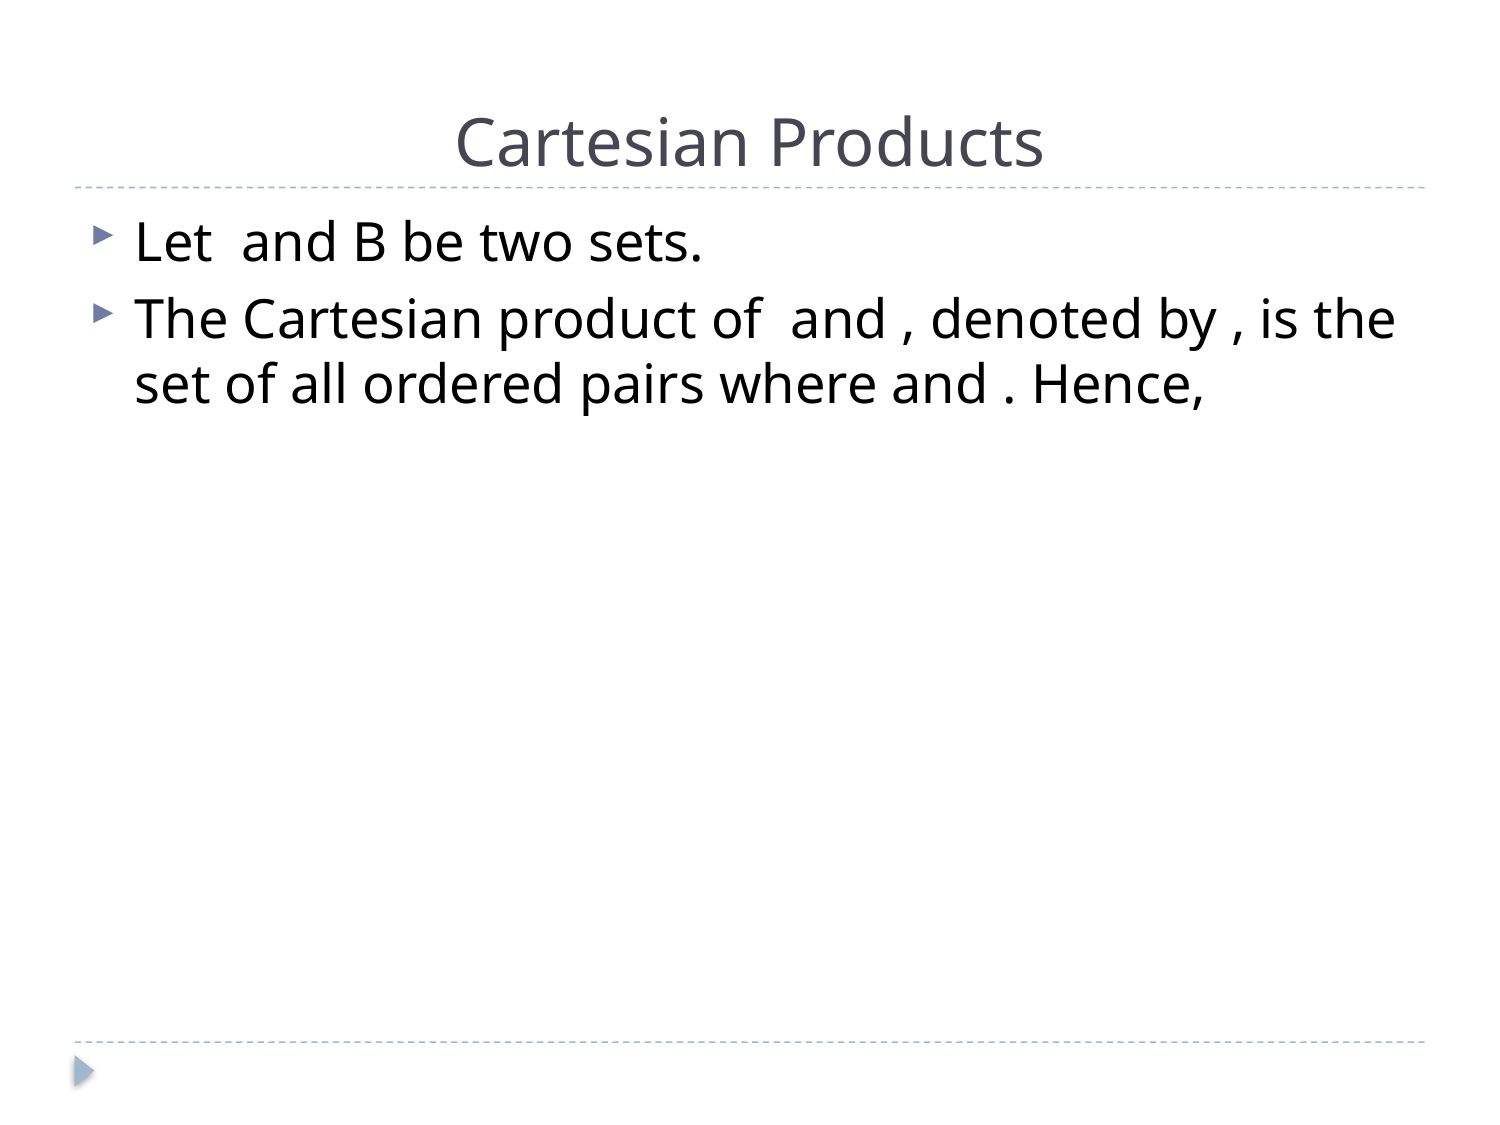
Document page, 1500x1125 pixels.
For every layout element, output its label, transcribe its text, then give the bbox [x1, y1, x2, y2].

title Cartesian Products [75, 24, 1425, 188]
